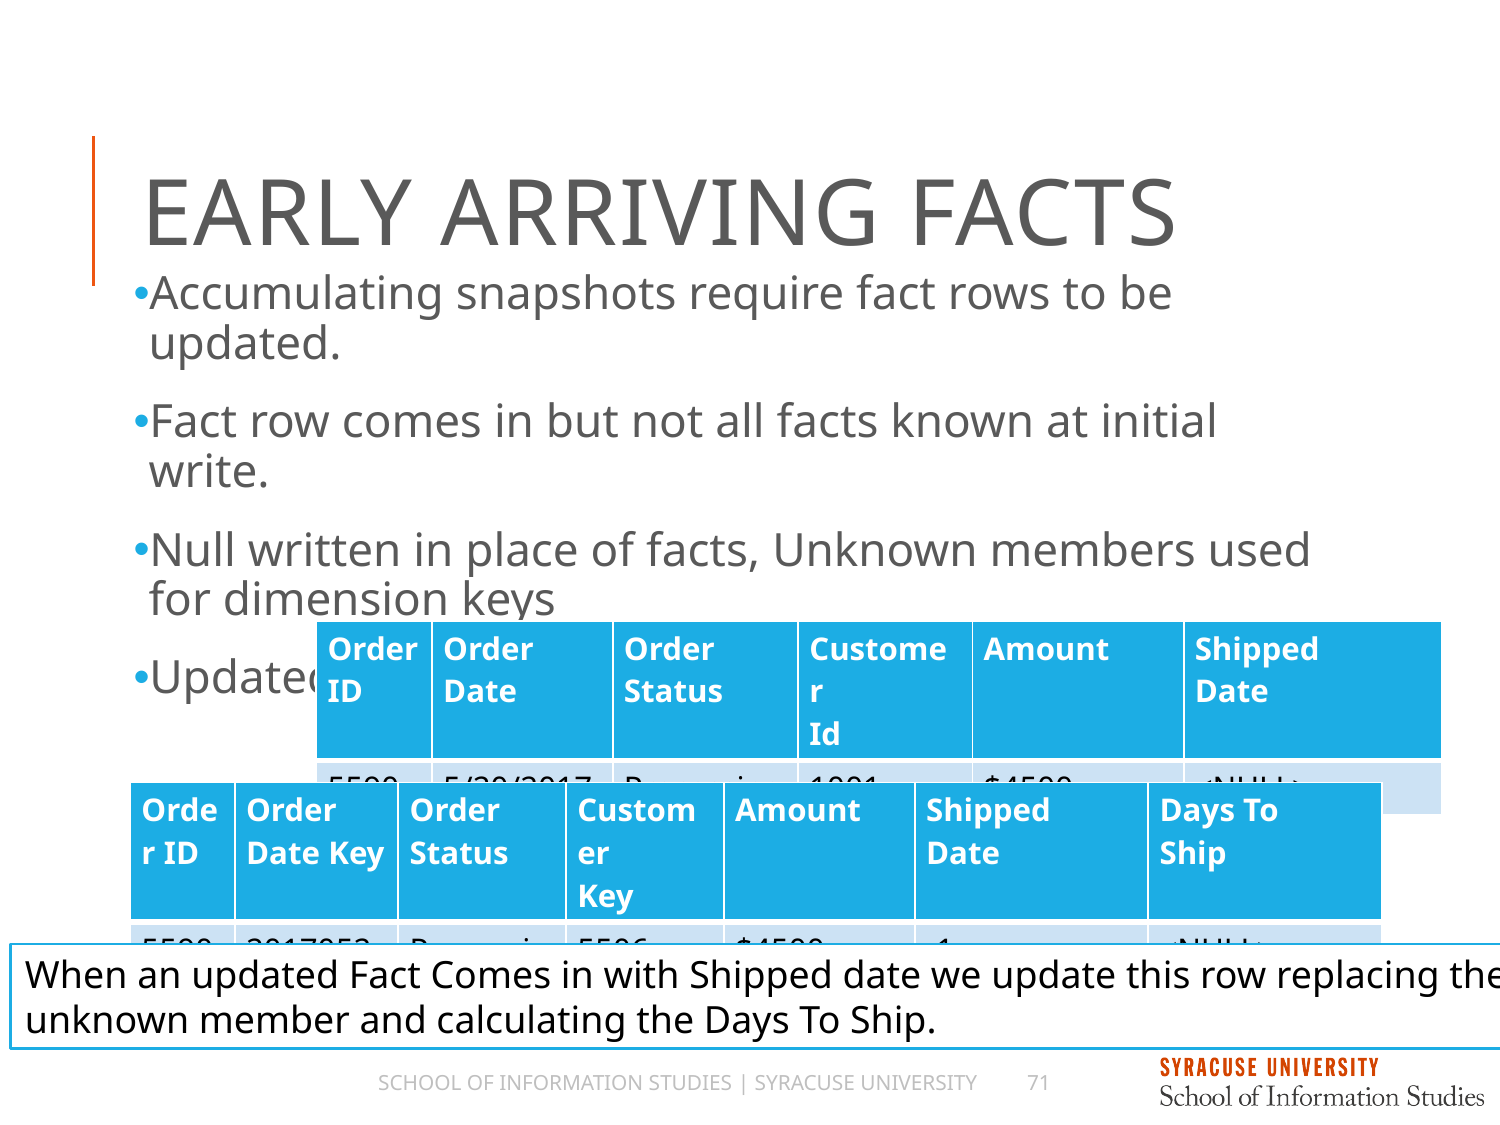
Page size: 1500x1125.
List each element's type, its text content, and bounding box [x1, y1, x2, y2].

table_cell <NULL> [1149, 925, 1381, 943]
table_header Customer Id [799, 622, 972, 758]
picture [1141, 1050, 1500, 1125]
table_cell 5590 [131, 925, 234, 943]
table_header Amount [973, 622, 1183, 758]
slide_number 71 [1012, 1061, 1149, 1107]
table_header Shipped Date [1185, 622, 1441, 758]
list Accumulating snapshots require fact rows to be updated. Fact row comes in but not all facts known at initial write. Null written in place of facts, Unknown members used for dimension keys Updated when known. [126, 262, 1322, 694]
table_header Amount [725, 783, 914, 919]
table_header Order Status [399, 783, 565, 919]
table_cell 5/20/2017 [433, 763, 612, 782]
table_cell <NULL> [1185, 763, 1441, 814]
table_cell 1001 [799, 763, 972, 782]
table_cell 5590 [317, 763, 431, 782]
table_cell Processing [614, 763, 797, 782]
table_cell Processing [399, 925, 565, 943]
table_cell $4500 [973, 763, 1183, 782]
table_header Order Date Key [236, 783, 397, 919]
footer School of Information Studies | Syracuse University [283, 1061, 993, 1106]
table_cell 20170520 [236, 925, 397, 943]
table_header Order Date [433, 622, 612, 758]
table_cell 5506 [567, 925, 723, 943]
table_cell $4500 [725, 925, 914, 943]
table_header Order Status [614, 622, 797, 758]
table_header Order ID [131, 783, 234, 919]
table_cell -1 [916, 925, 1147, 943]
table_header Days To Ship [1149, 783, 1381, 919]
table_header Order ID [317, 622, 431, 758]
title Early Arriving Facts [126, 96, 1322, 262]
text_box When an updated Fact Comes in with Shipped date we update this row replacing the unknown member and calculating the Days To Ship. [9, 943, 1500, 1050]
table_header Customer Key [567, 783, 723, 919]
table_header Shipped Date [916, 783, 1147, 919]
